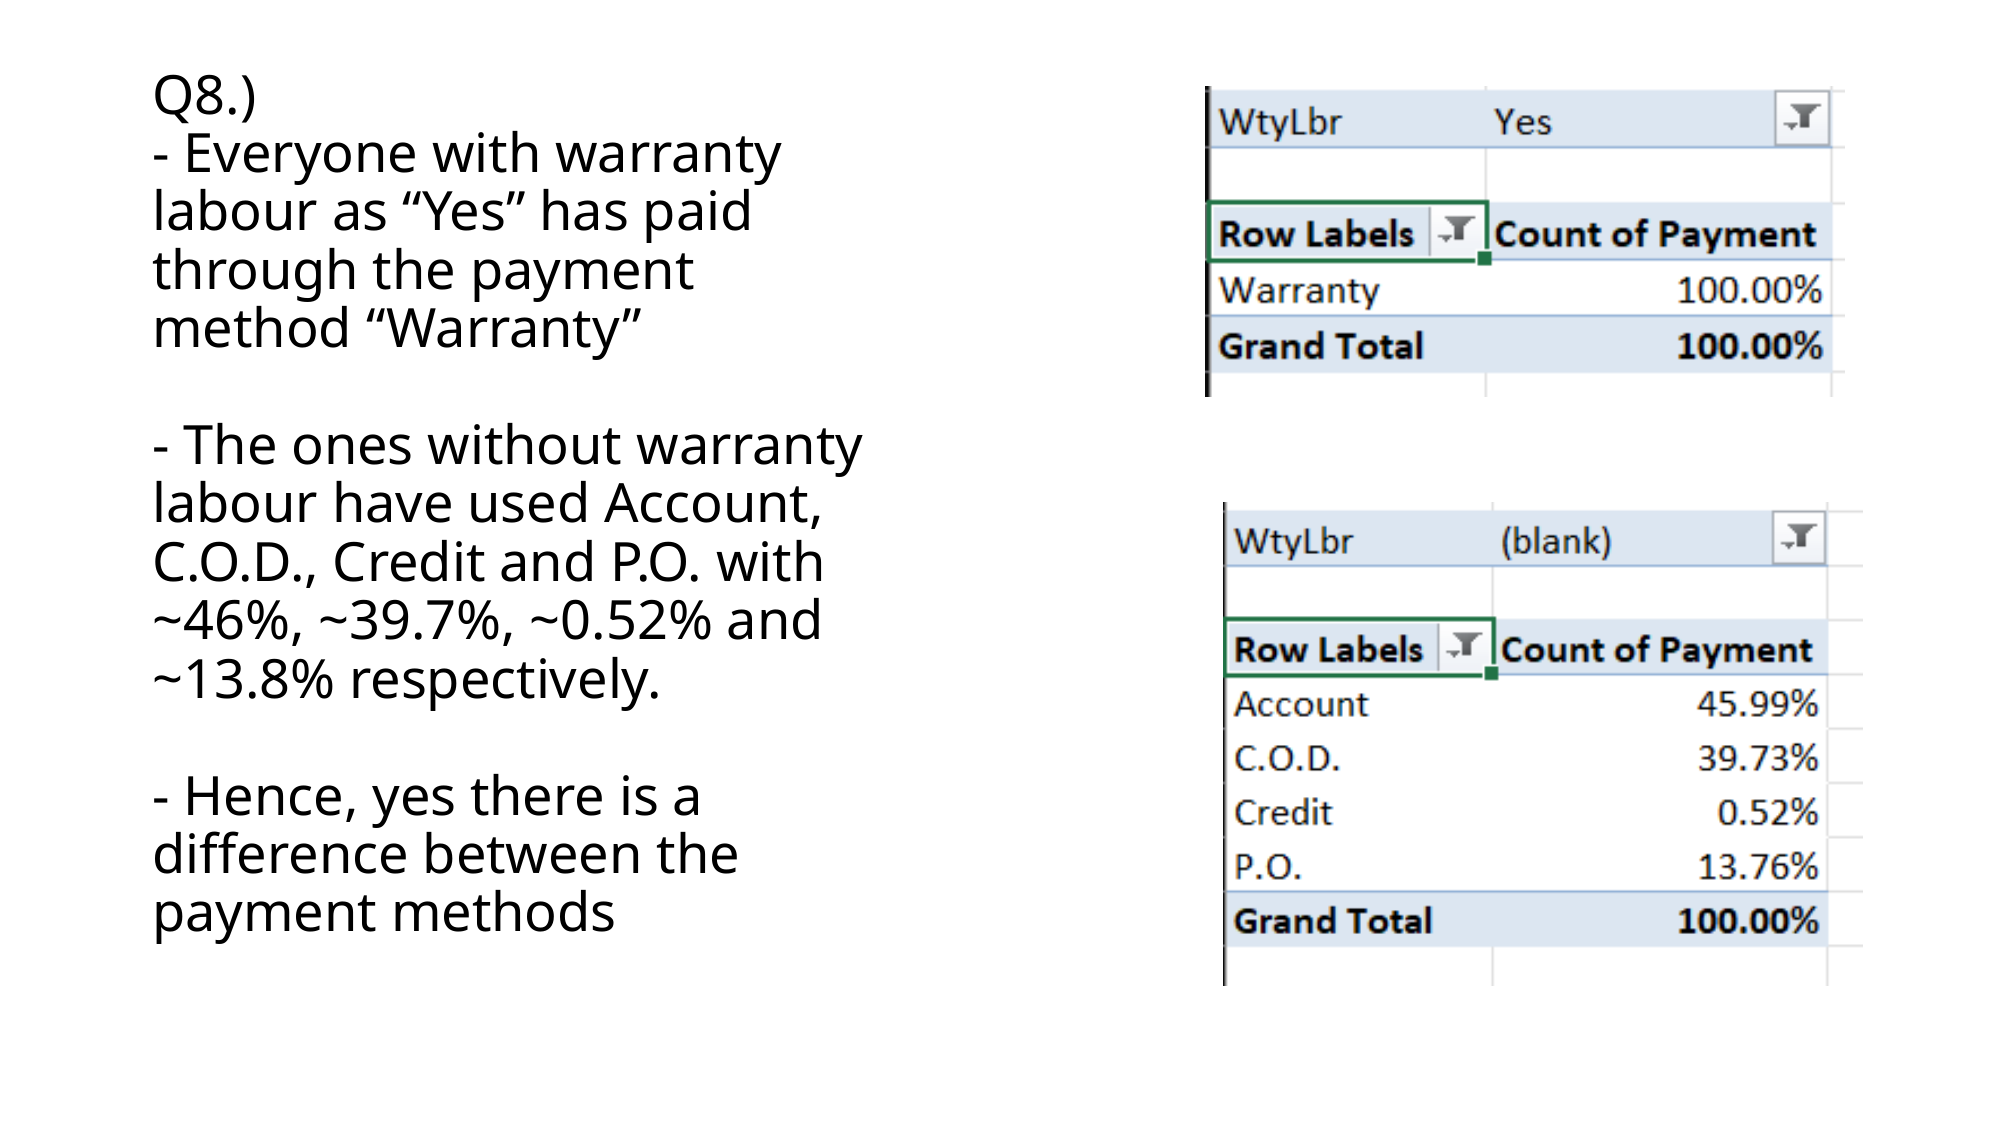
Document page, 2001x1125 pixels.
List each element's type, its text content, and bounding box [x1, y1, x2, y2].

list [983, 59, 1863, 1014]
picture [1222, 501, 1863, 986]
picture [1204, 85, 1845, 397]
title Q8.) - Everyone with warranty labour as “Yes” has paid through the payment method “Warranty” - The ones without warranty labour have used Account, C.O.D., Credit and P.O. with ~46%, ~39.7%, ~0.52% and ~13.8% respectively. - Hence, yes there is a difference between the payment methods [137, 59, 889, 1014]
